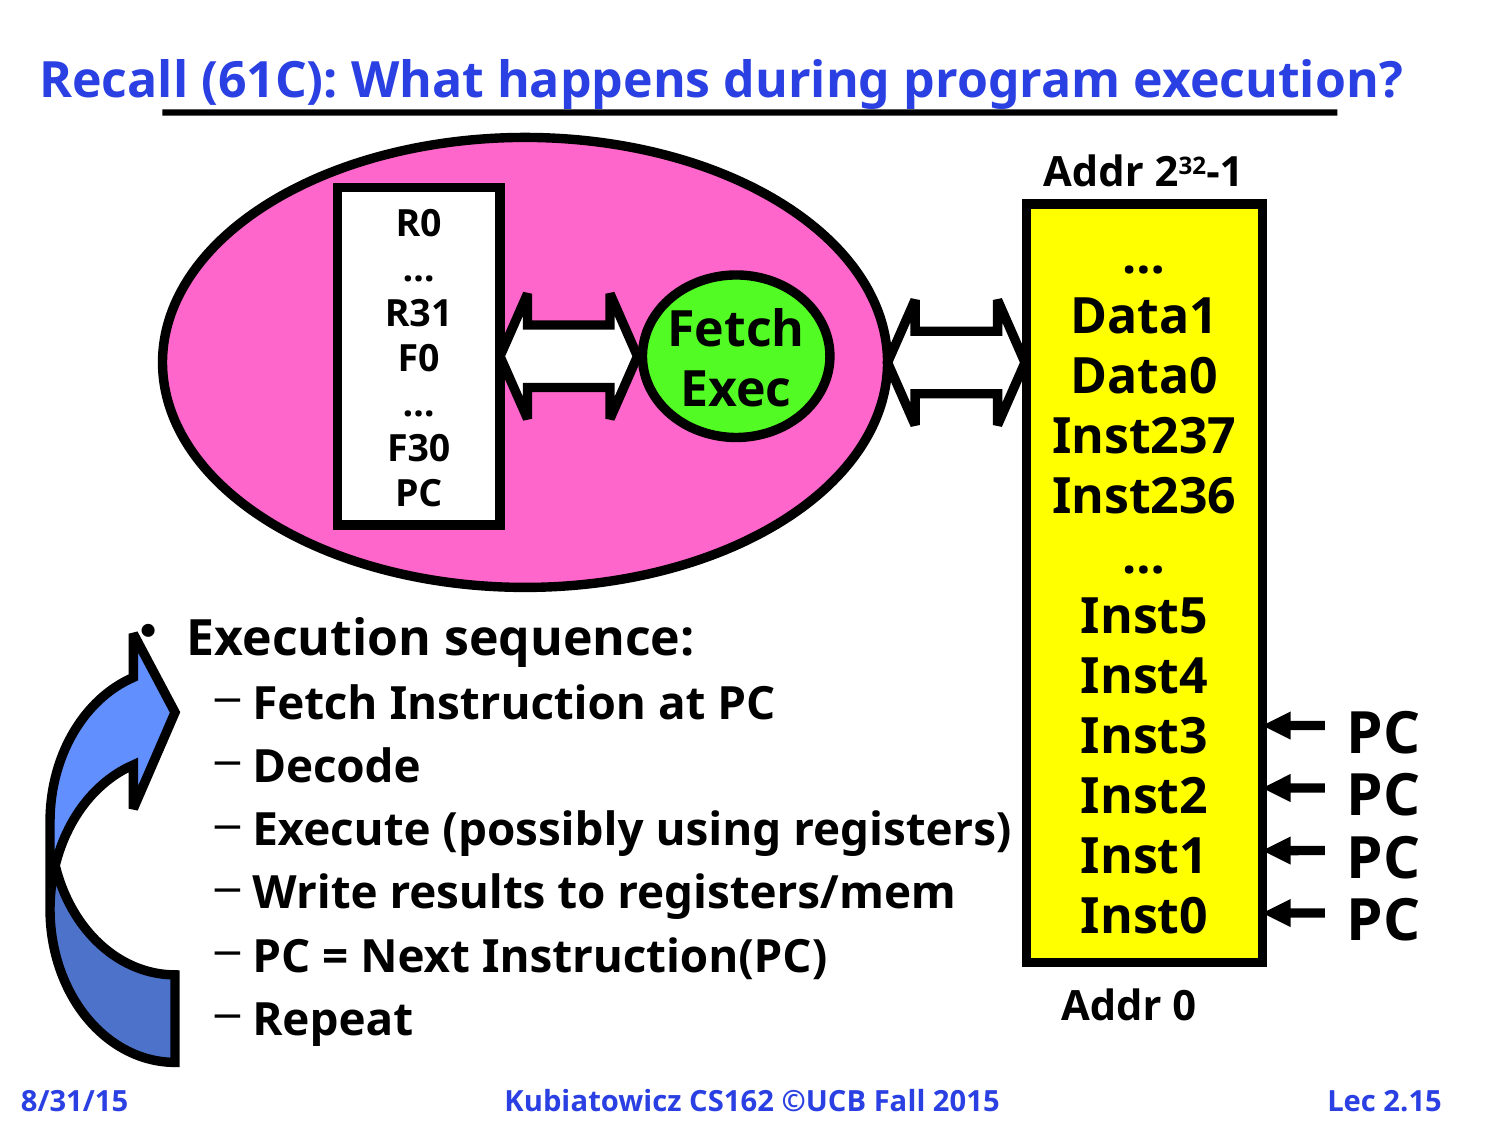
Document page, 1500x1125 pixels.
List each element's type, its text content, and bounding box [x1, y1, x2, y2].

list Execution sequence: Fetch Instruction at PC Decode Execute (possibly using registers) Write results to registers/mem PC = Next Instruction(PC) Repeat [125, 604, 1063, 1093]
text_box … Data1 Data0 Inst237 Inst236 … Inst5 Inst4 Inst3 Inst2 Inst1 Inst0 [1026, 204, 1263, 963]
text_box [50, 633, 176, 1063]
text_box Addr 0 [1063, 971, 1212, 1036]
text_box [1262, 687, 1433, 773]
text_box [891, 299, 1026, 426]
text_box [1262, 779, 1433, 836]
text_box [162, 137, 888, 588]
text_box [1262, 842, 1433, 898]
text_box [1262, 904, 1433, 961]
text_box Addr 232-1 [1028, 137, 1259, 203]
title Recall (61C): What happens during program execution? [5, 37, 1438, 125]
